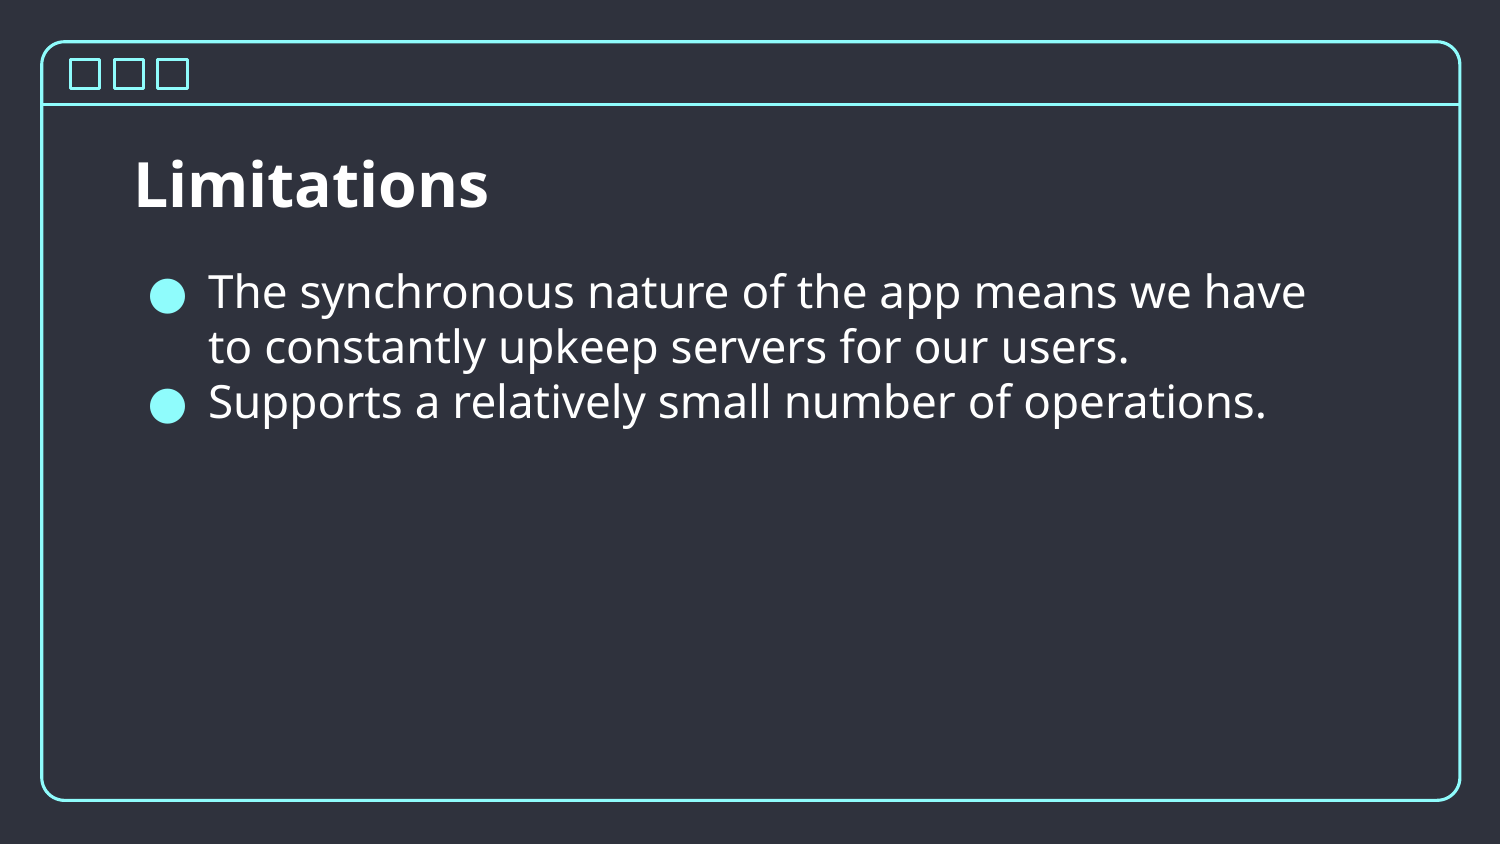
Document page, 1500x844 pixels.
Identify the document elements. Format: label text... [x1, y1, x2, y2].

title Limitations [118, 129, 1382, 224]
list The synchronous nature of the app means we have to constantly upkeep servers for our users. Supports a relatively small number of operations. [118, 248, 1353, 675]
